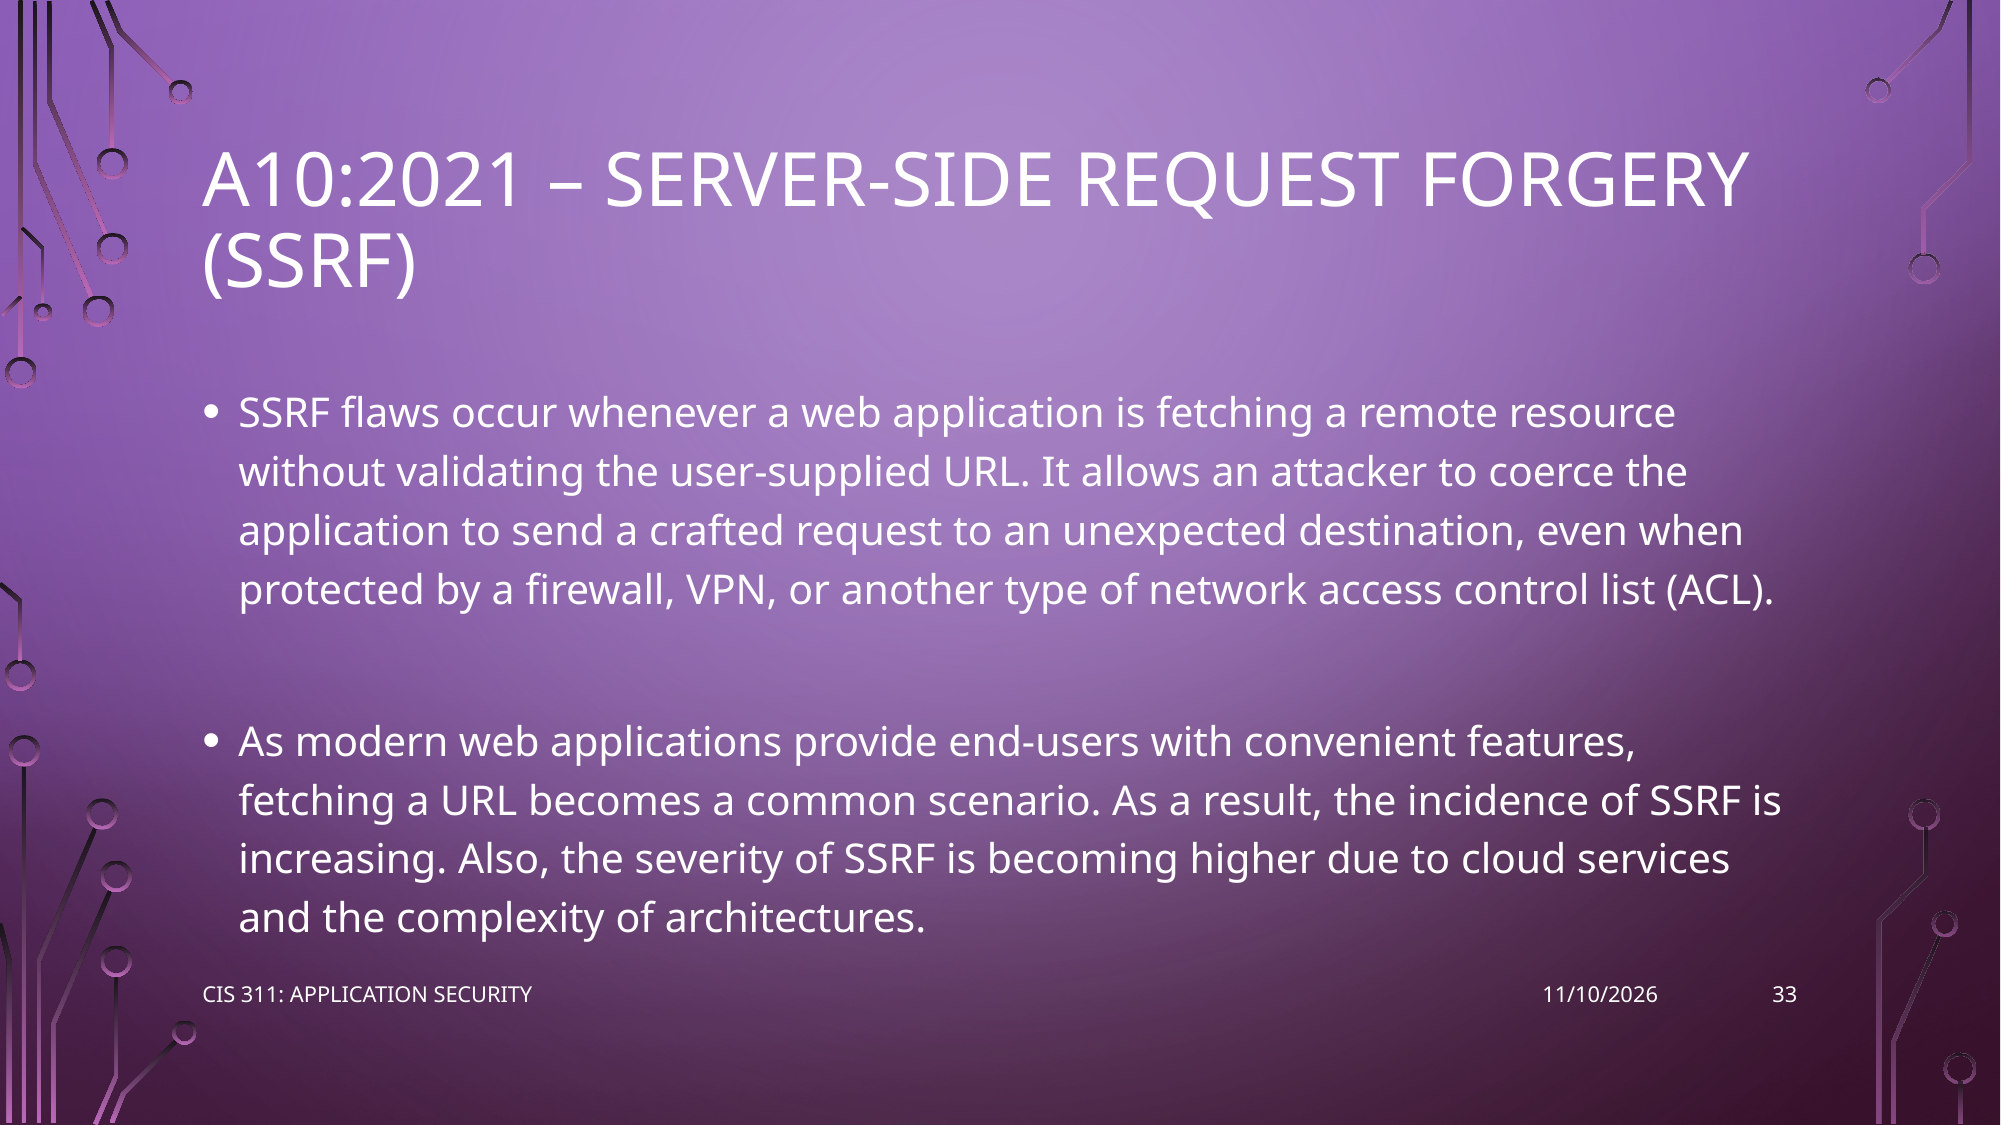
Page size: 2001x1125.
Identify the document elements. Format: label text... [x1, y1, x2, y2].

list SSRF flaws occur whenever a web application is fetching a remote resource without validating the user-supplied URL. It allows an attacker to coerce the application to send a crafted request to an unexpected destination, even when protected by a firewall, VPN, or another type of network access control list (ACL). As modern web applications provide end-users with convenient features, fetching a URL becomes a common scenario. As a result, the incidence of SSRF is increasing. Also, the severity of SSRF is becoming higher due to cloud services and the complexity of architectures. [187, 369, 1813, 950]
slide_number 33 [1685, 965, 1813, 1025]
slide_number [1223, 965, 1674, 1025]
title A10:2021 – Server-Side Request Forgery (SSRF) [187, 101, 1813, 344]
footer CIS 311: Application Security [187, 965, 1211, 1025]
